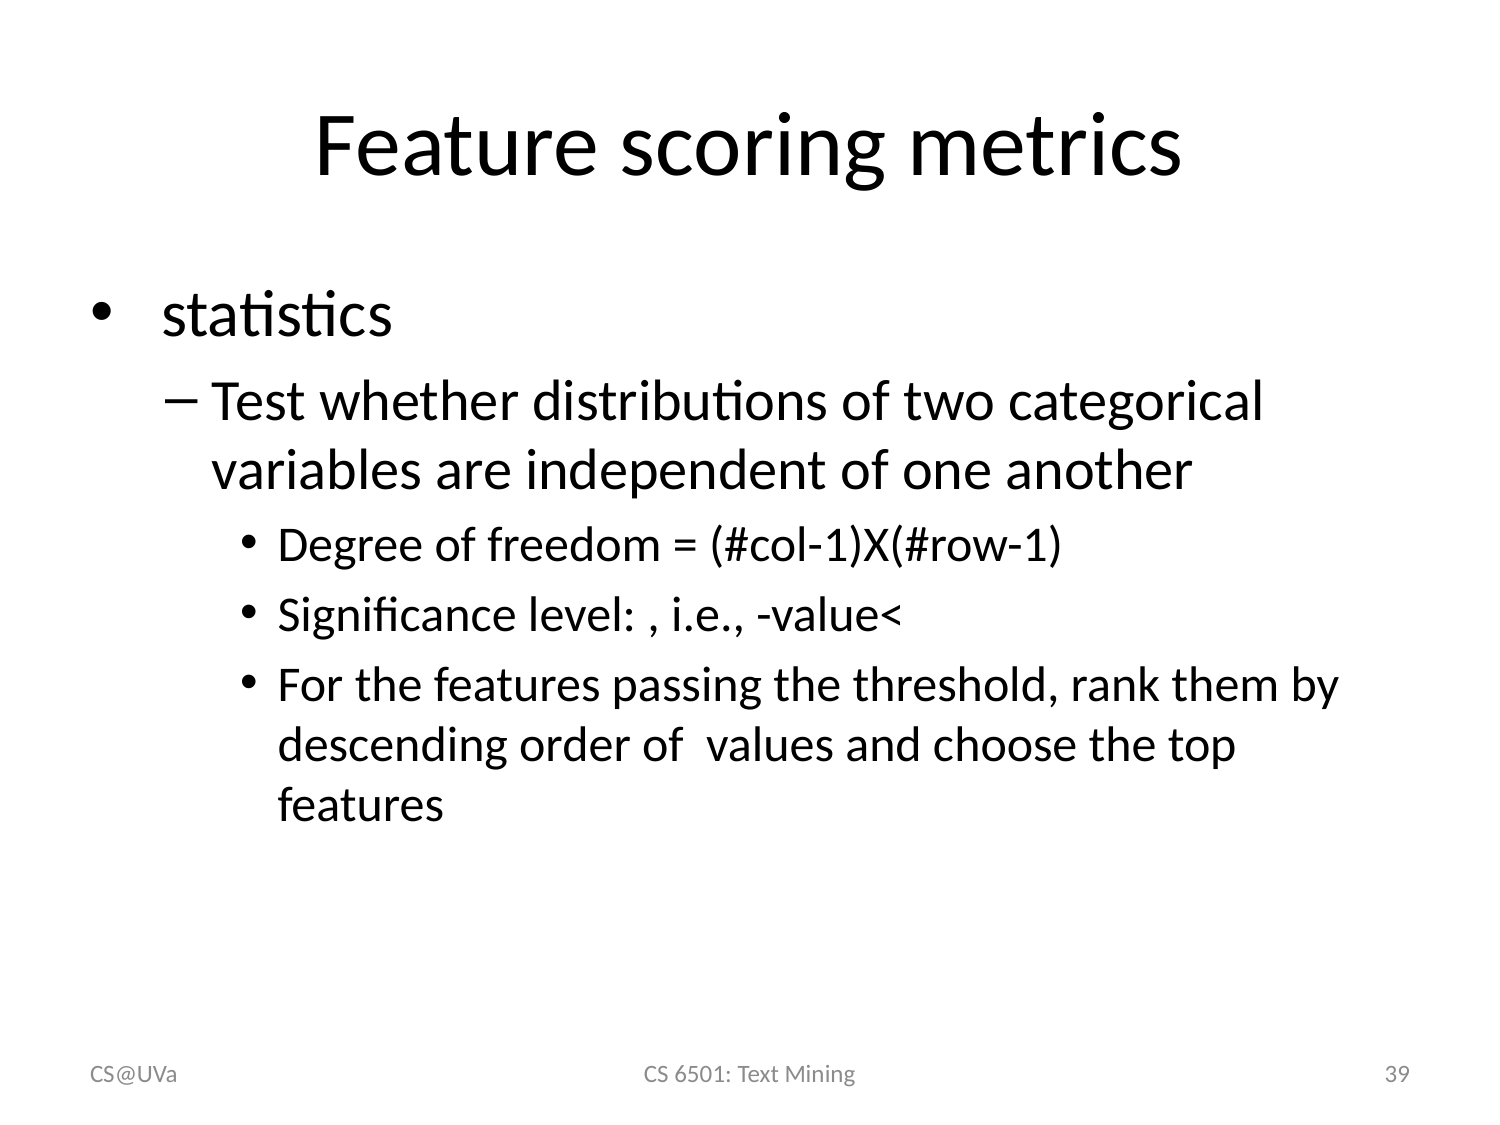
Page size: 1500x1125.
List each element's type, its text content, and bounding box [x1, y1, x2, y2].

slide_number 39 [1074, 1042, 1425, 1103]
title Feature scoring metrics [75, 45, 1425, 233]
footer CS 6501: Text Mining [512, 1042, 988, 1103]
slide_number CS@UVa [75, 1042, 425, 1103]
